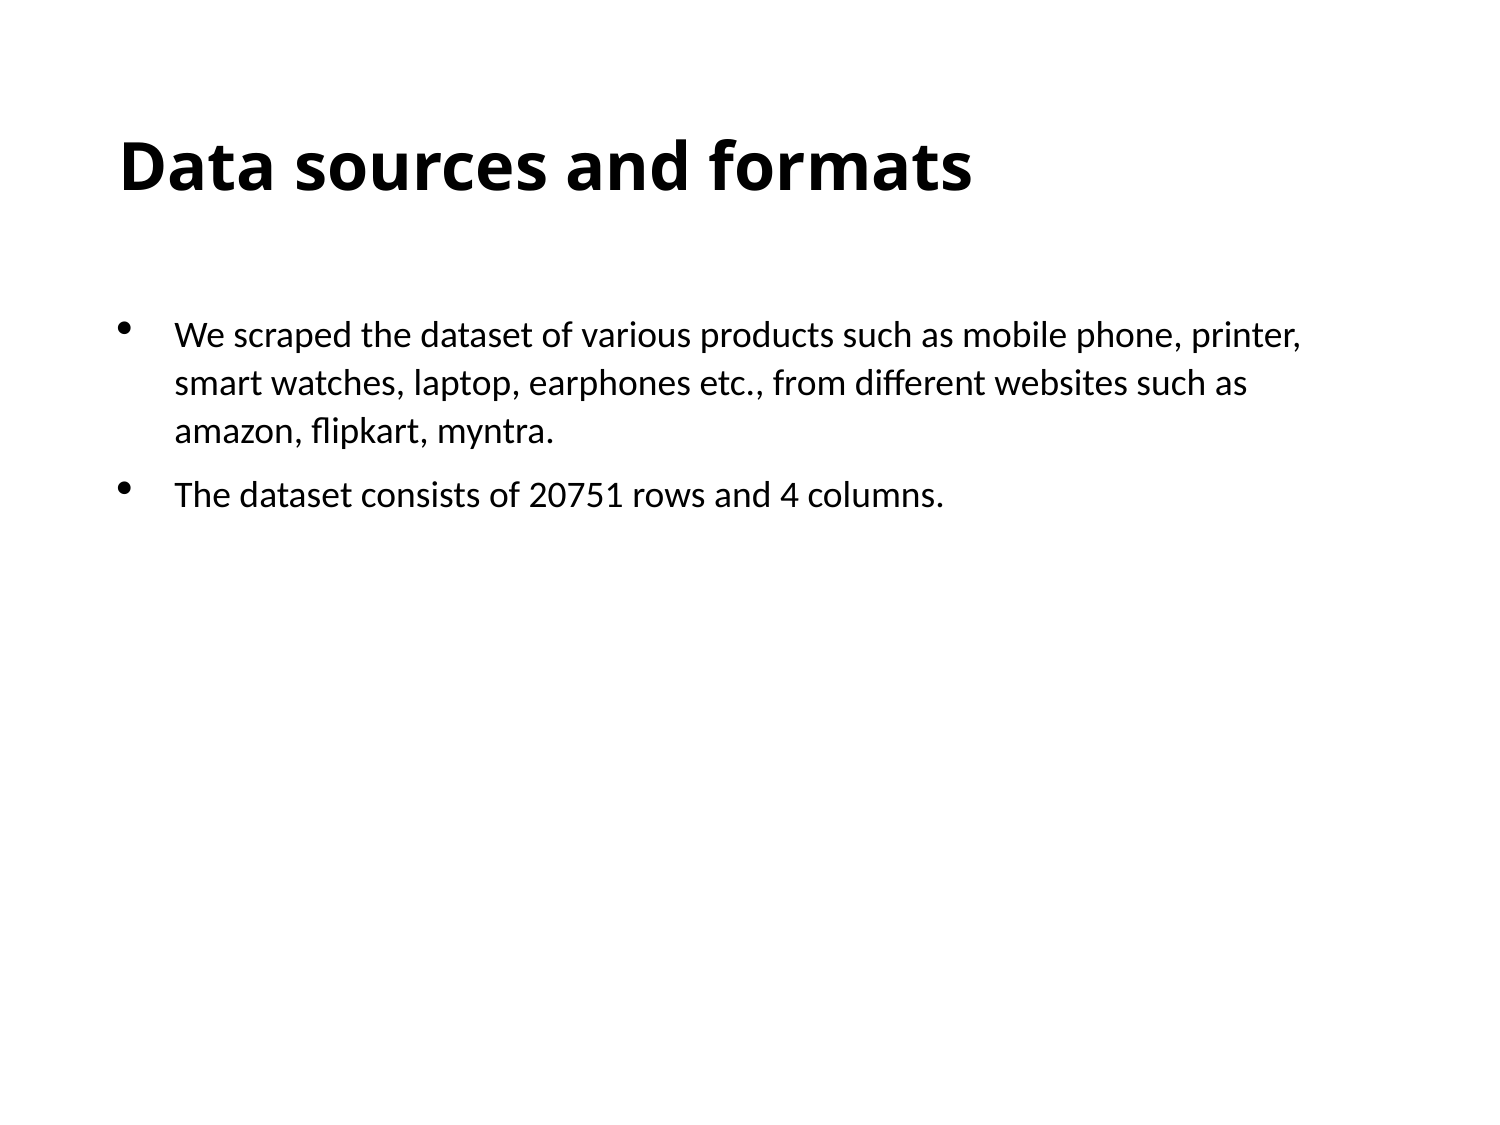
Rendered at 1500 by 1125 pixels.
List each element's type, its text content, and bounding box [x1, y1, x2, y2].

title Data sources and formats [103, 59, 1397, 278]
list We scraped the dataset of various products such as mobile phone, printer, smart watches, laptop, earphones etc., from different websites such as amazon, flipkart, myntra. The dataset consists of 20751 rows and 4 columns. [103, 299, 1397, 1014]
